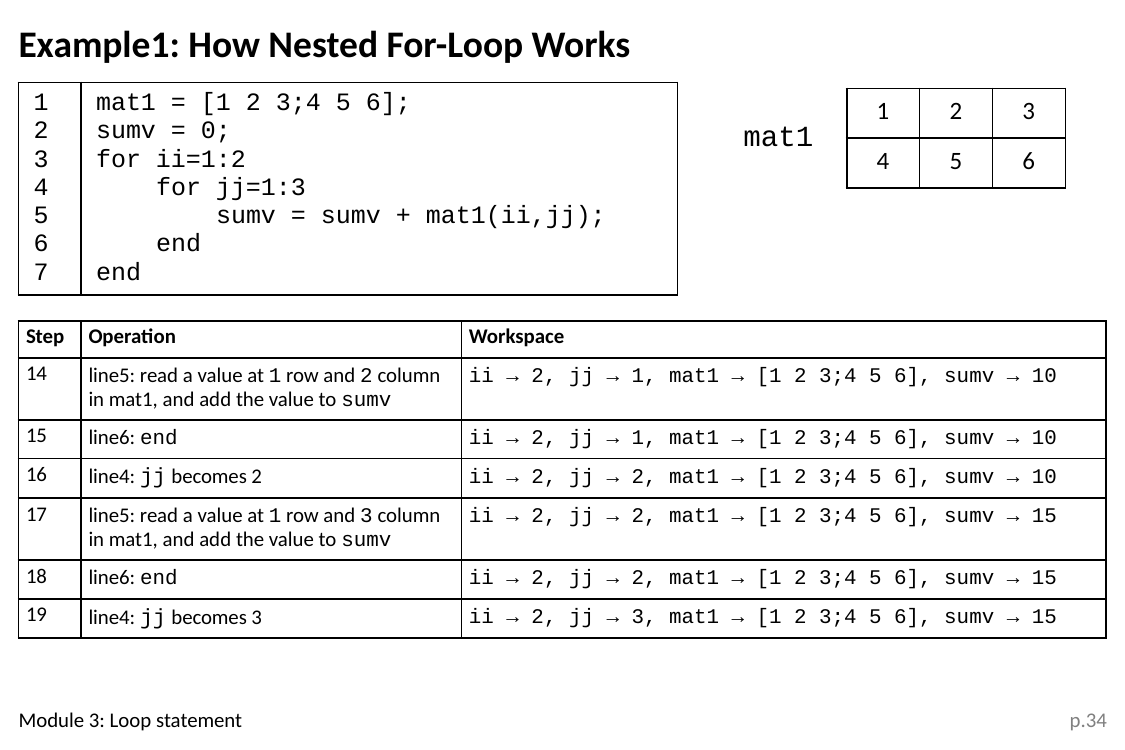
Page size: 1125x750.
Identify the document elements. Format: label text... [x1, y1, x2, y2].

table_cell 4 [848, 139, 919, 187]
table_cell ii → 2, jj → 1, mat1 → [1 2 3;4 5 6], sumv → 10 [462, 421, 1105, 458]
table_header mat1 = [1 2 3;4 5 6]; sumv = 0; for ii=1:2 for jj=1:3 sumv = sumv + mat1(ii,jj); end end [82, 83, 677, 294]
table_cell 17 [19, 499, 80, 559]
table_cell line4: jj becomes 2 [82, 459, 461, 497]
table_cell 18 [19, 561, 80, 598]
table_cell 6 [993, 139, 1065, 187]
table_cell ii → 2, jj → 3, mat1 → [1 2 3;4 5 6], sumv → 15 [462, 600, 1105, 637]
table_header 1 [848, 89, 919, 137]
text_box Module 3: Loop statement [18, 706, 853, 732]
table_cell ii → 2, jj → 1, mat1 → [1 2 3;4 5 6], sumv → 10 [462, 359, 1105, 419]
text_box Example1: How Nested For-Loop Works [18, 19, 1107, 65]
table_cell ii → 2, jj → 2, mat1 → [1 2 3;4 5 6], sumv → 10 [462, 459, 1105, 497]
table_cell 19 [19, 600, 80, 637]
table_header Workspace [462, 322, 1105, 357]
table_cell ii → 2, jj → 2, mat1 → [1 2 3;4 5 6], sumv → 15 [462, 561, 1105, 598]
table_header 3 [993, 89, 1065, 137]
text_box mat1 [724, 109, 833, 168]
table_cell line5: read a value at 1 row and 2 column in mat1, and add the value to sumv [82, 359, 461, 419]
table_header 1 2 3 4 5 6 7 [19, 83, 80, 294]
slide_number p.34 [853, 706, 1107, 732]
table_cell line6: end [82, 421, 461, 458]
table_cell line6: end [82, 561, 461, 598]
table_cell line4: jj becomes 3 [82, 600, 461, 637]
table_cell ii → 2, jj → 2, mat1 → [1 2 3;4 5 6], sumv → 15 [462, 499, 1105, 559]
table_header Step [19, 322, 80, 357]
table_cell 16 [19, 459, 80, 497]
table_cell 5 [920, 139, 992, 187]
table_cell 14 [19, 359, 80, 419]
table_cell 15 [19, 421, 80, 458]
table_cell line5: read a value at 1 row and 3 column in mat1, and add the value to sumv [82, 499, 461, 559]
table_header Operation [82, 322, 461, 357]
table_header 2 [920, 89, 992, 137]
